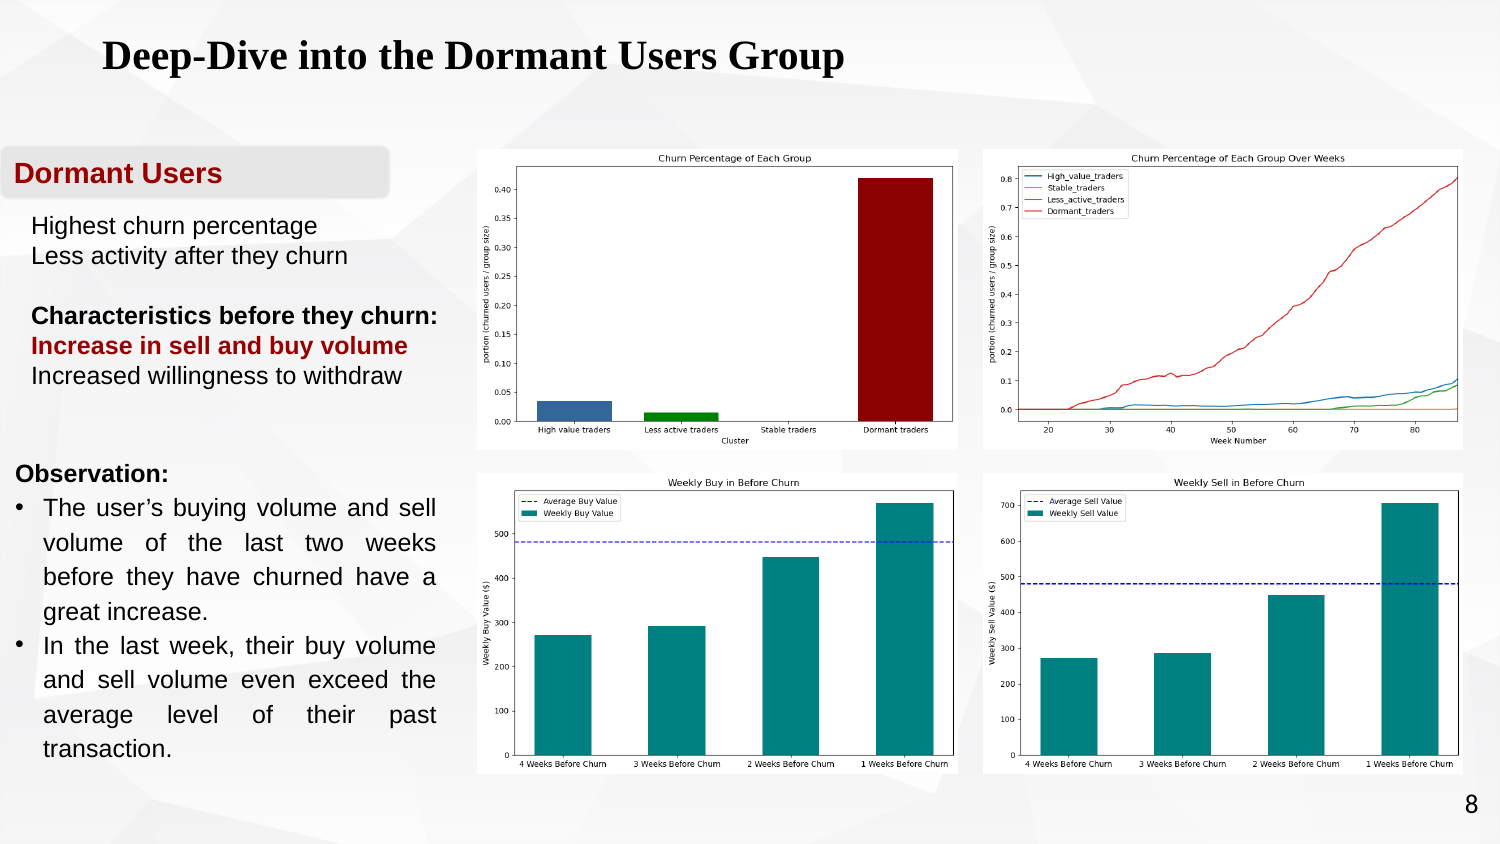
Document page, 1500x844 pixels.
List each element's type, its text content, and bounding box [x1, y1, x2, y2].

text_box Dormant Users [0, 145, 390, 199]
slide_number 8 [1403, 779, 1494, 844]
picture [0, 0, 1500, 844]
text_box Deep-Dive into the Dormant Users Group [87, 12, 1485, 126]
text_box Highest churn percentage Less activity after they churn Characteristics before they churn: Increase in sell and buy volume Increased willingness to withdraw [19, 198, 453, 401]
text_box Observation: The user’s buying volume and sell volume of the last two weeks before they have churned have a great increase. In the last week, their buy volume and sell volume even exceed the average level of their past transaction. [0, 434, 453, 817]
